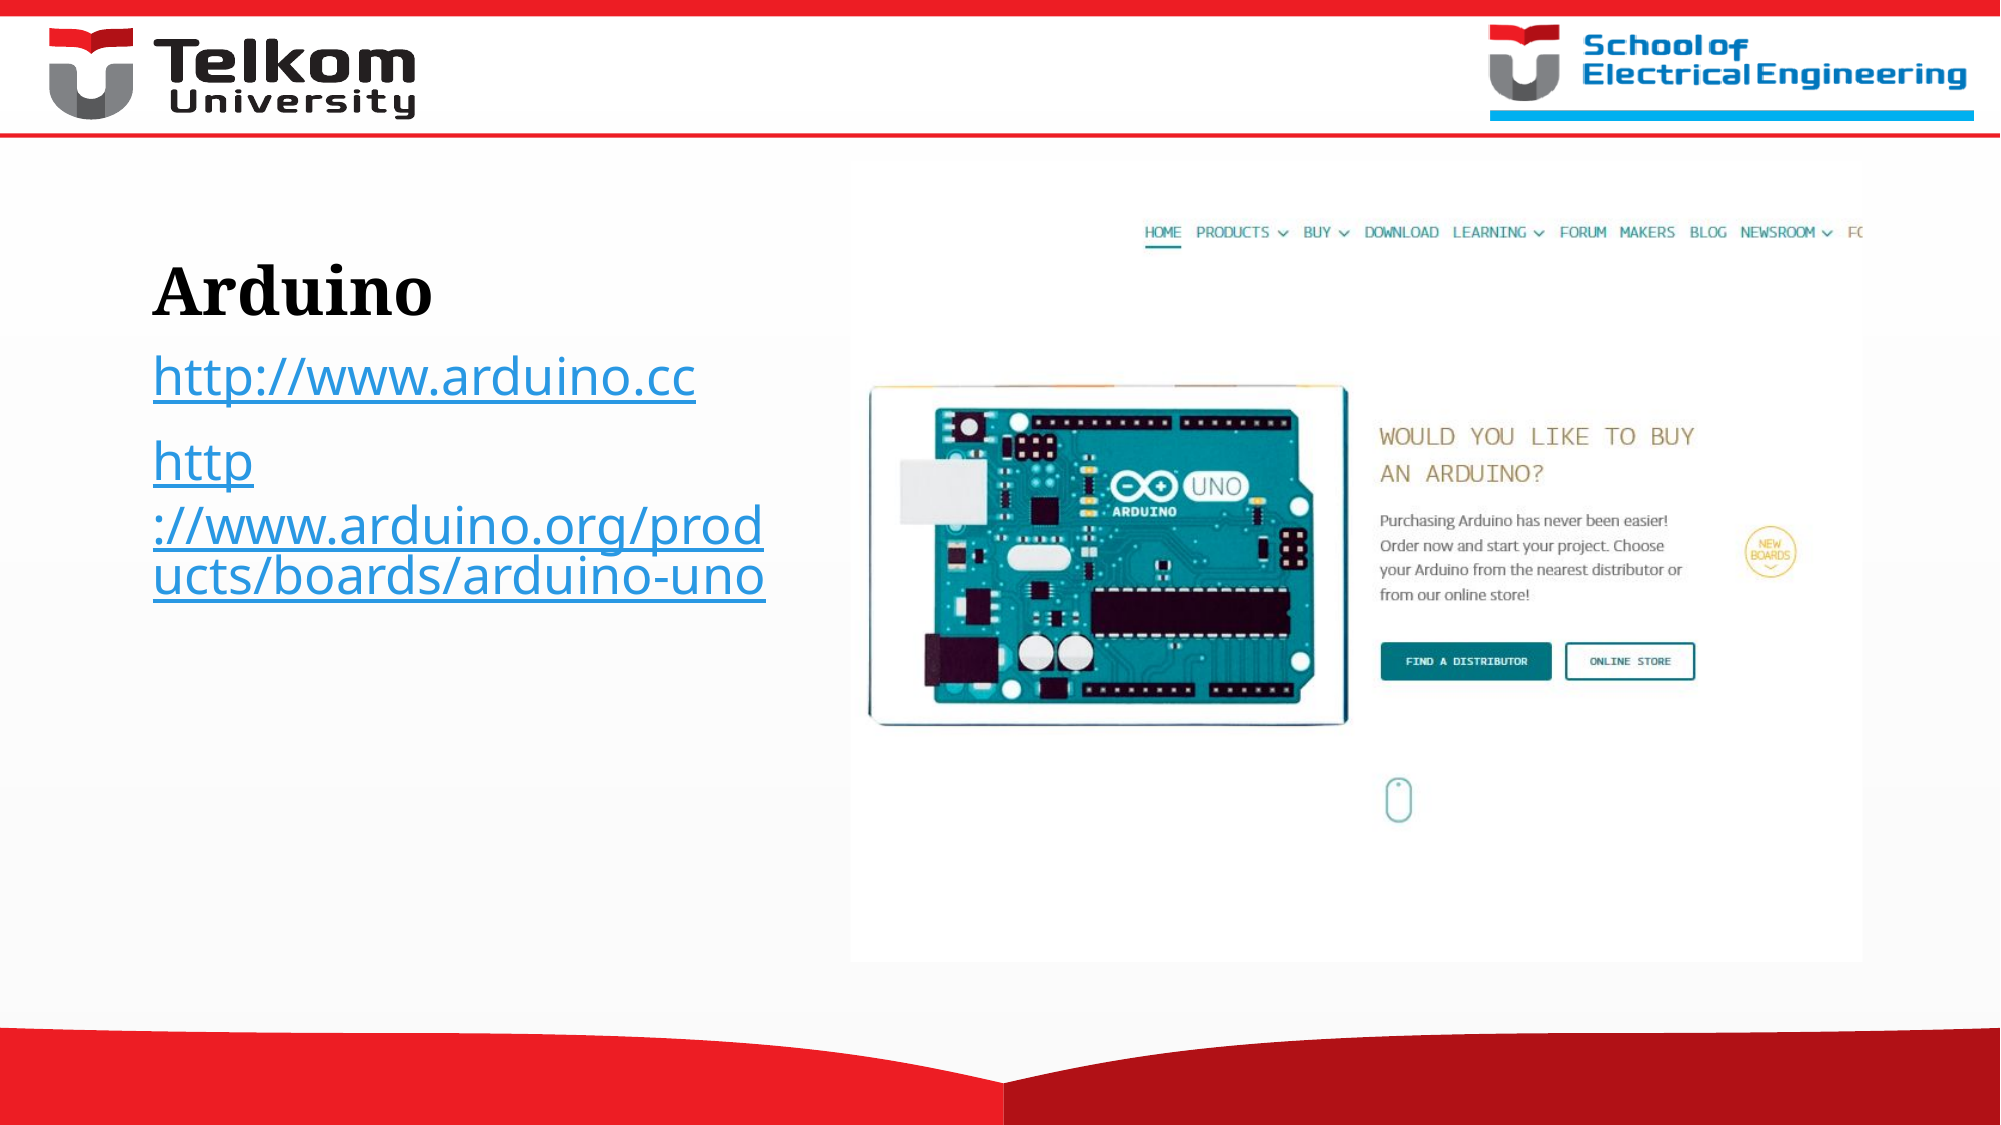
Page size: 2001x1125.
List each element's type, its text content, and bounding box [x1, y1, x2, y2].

picture [1479, 24, 1974, 121]
picture [850, 161, 1863, 962]
list http://www.arduino.cc http://www.arduino.org/products/boards/arduino-uno [137, 337, 784, 963]
title Arduino [137, 161, 784, 337]
